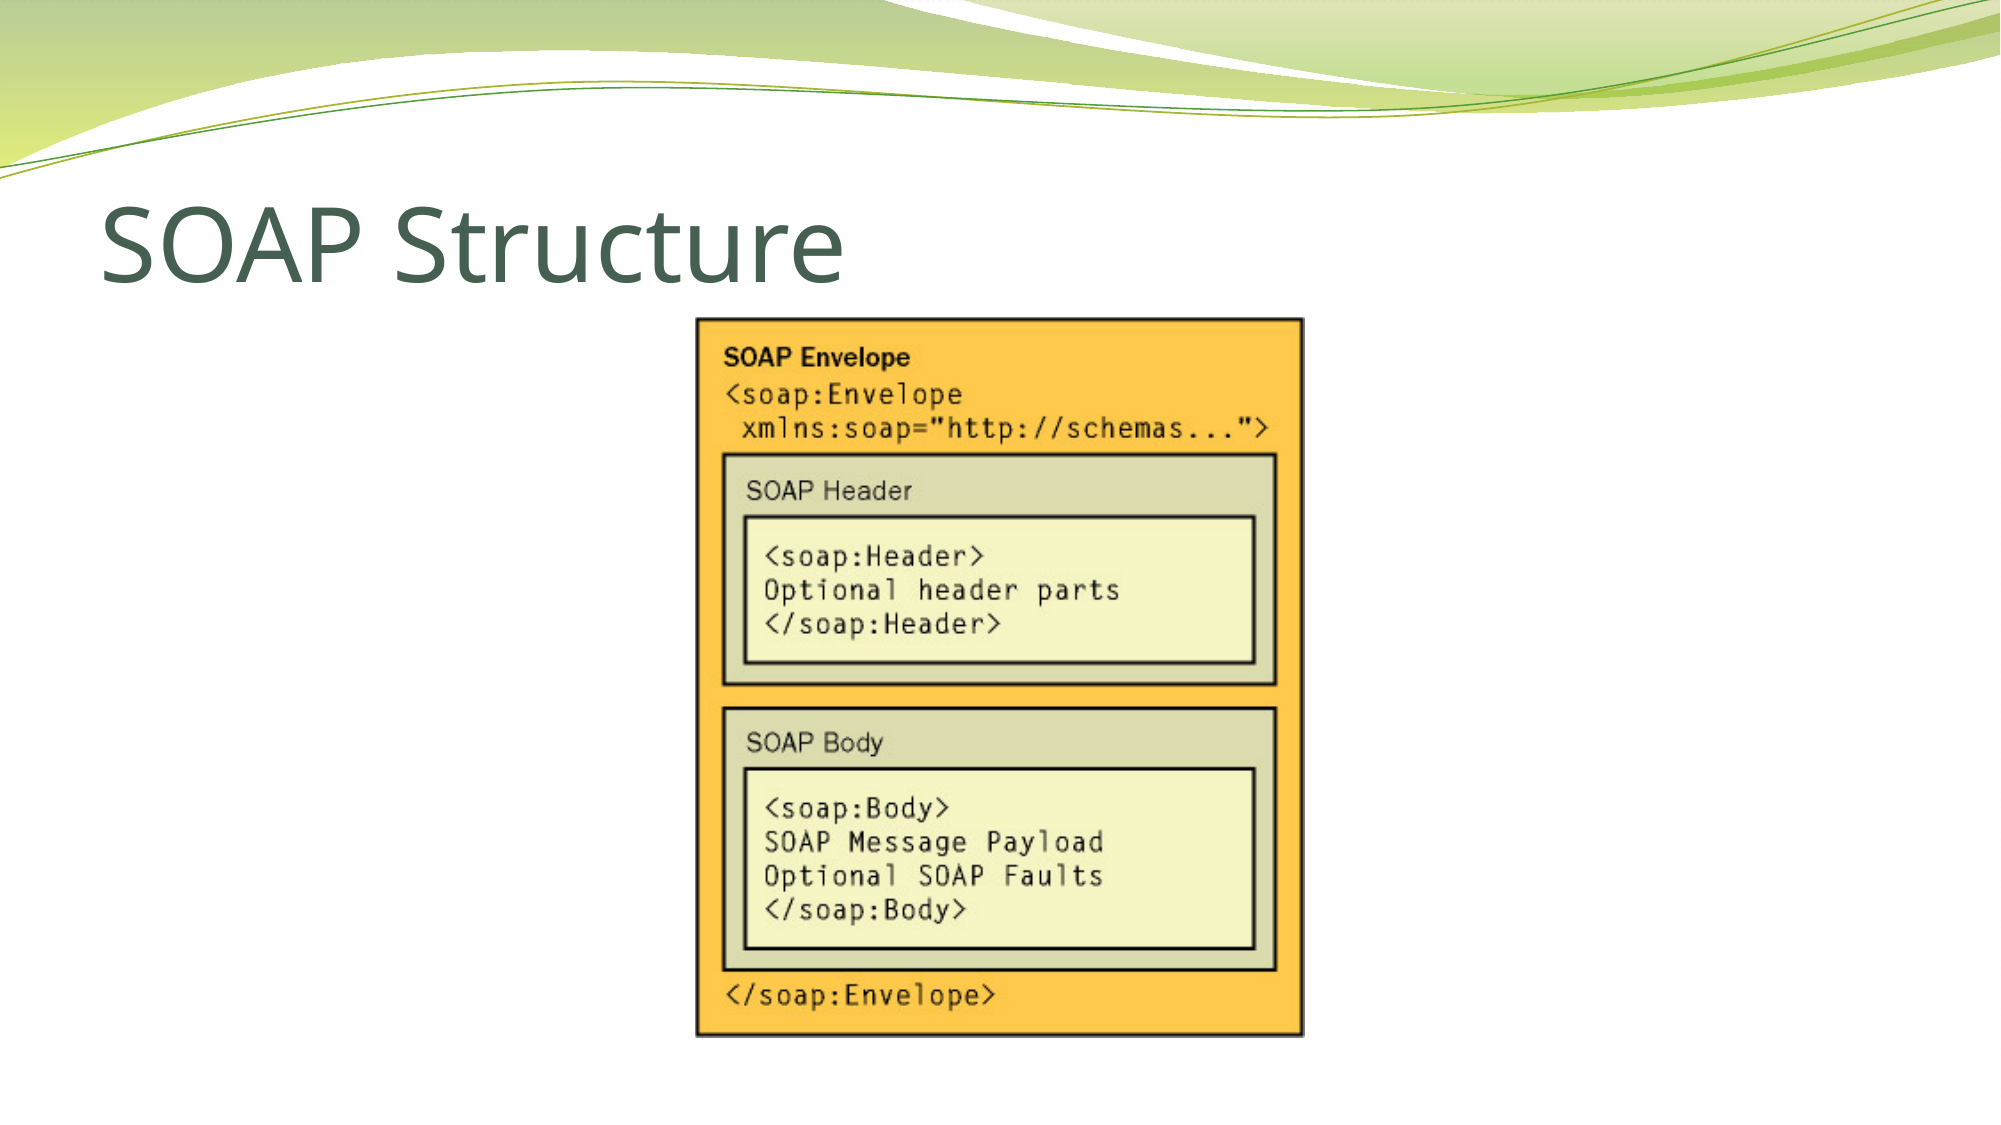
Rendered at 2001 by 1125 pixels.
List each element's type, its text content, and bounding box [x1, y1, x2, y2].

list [694, 317, 1305, 1038]
title SOAP Structure [99, 115, 1900, 303]
